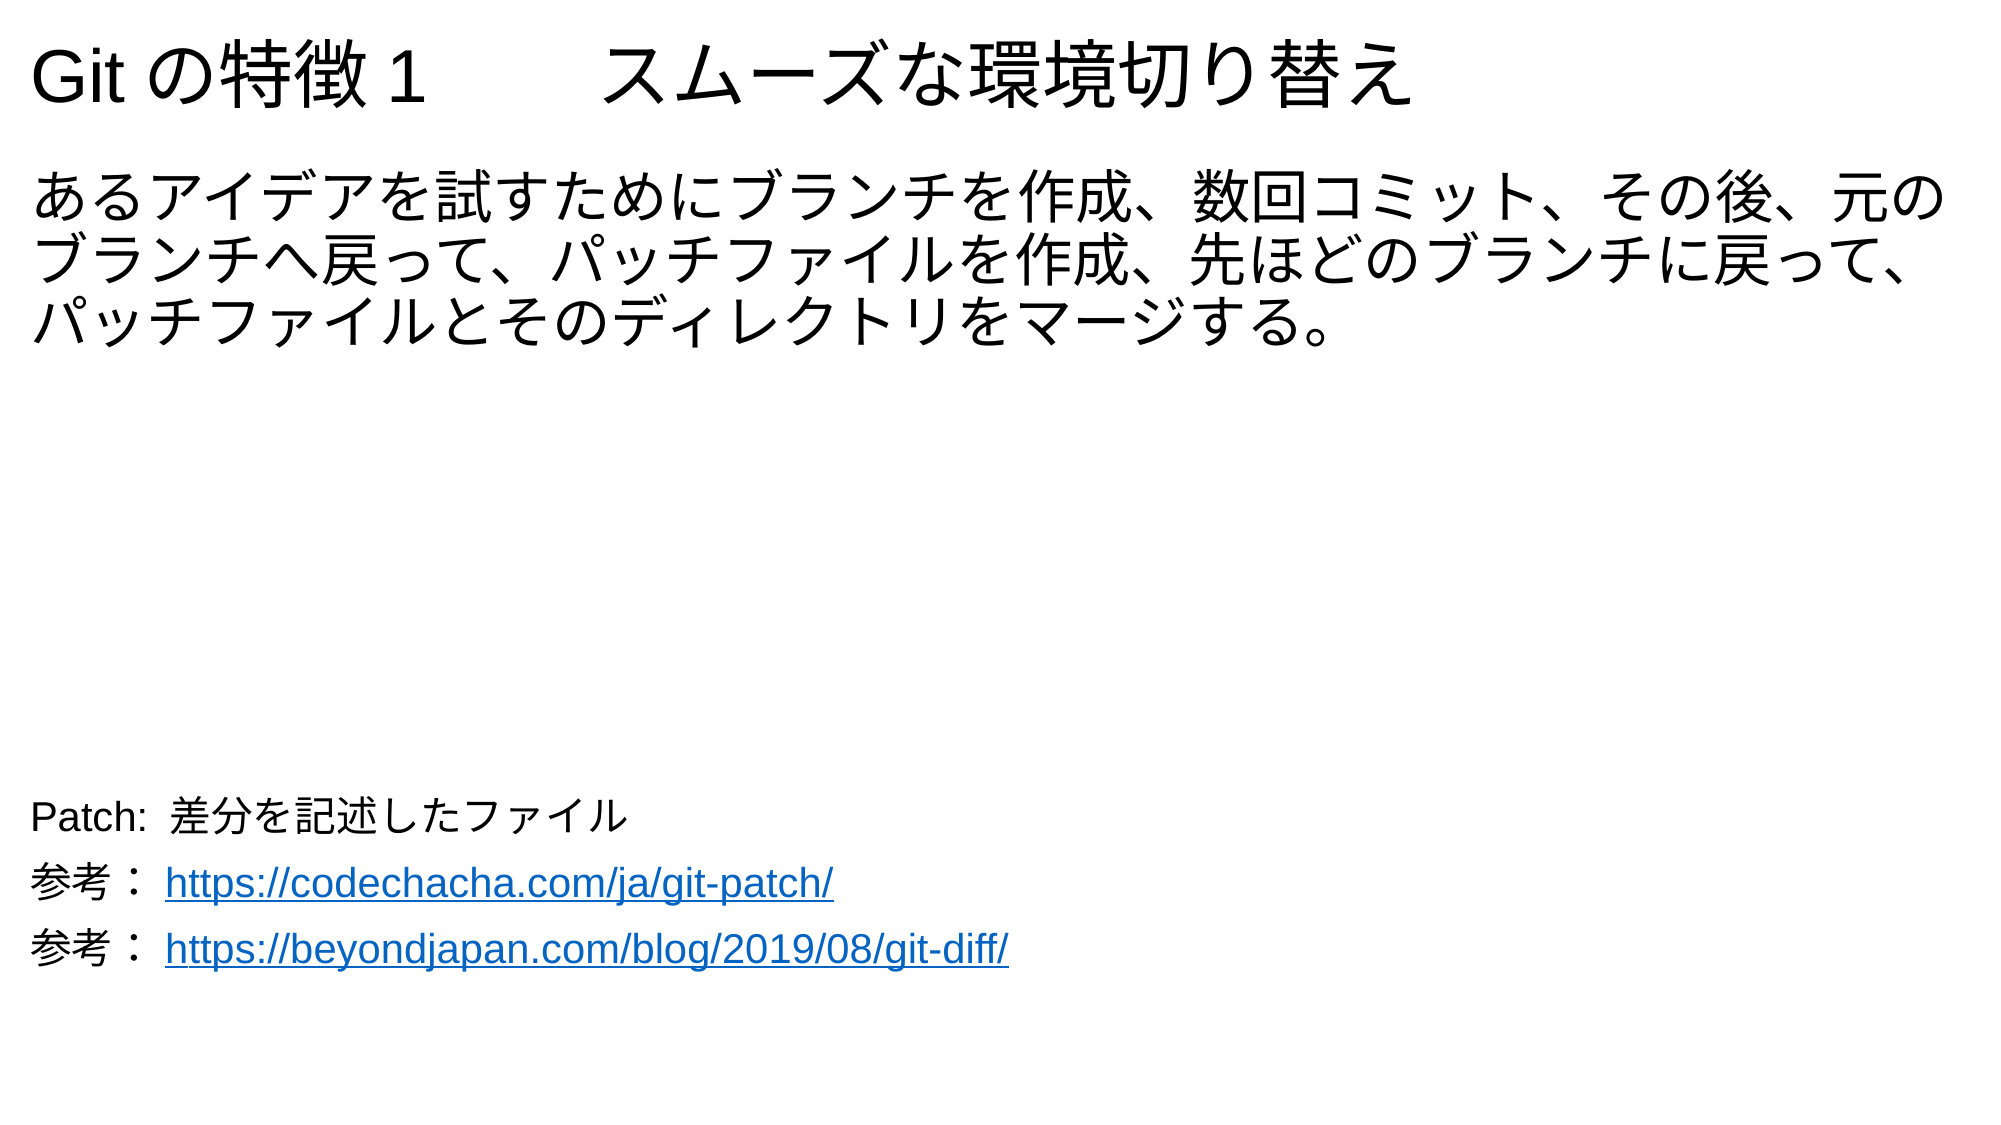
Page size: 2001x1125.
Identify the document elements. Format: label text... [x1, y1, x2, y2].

list あるアイデアを試すためにブランチを作成、数回コミット、その後、元のブランチへ戻って、パッチファイルを作成、先ほどのブランチに戻って、パッチファイルとそのディレクトリをマージする。 Patch: 差分を記述したファイル 参考：https://codechacha.com/ja/git-patch/ 参考：https://beyondjapan.com/blog/2019/08/git-diff/ [14, 160, 1982, 1014]
title Gitの特徴1 スムーズな環境切り替え [14, 22, 1982, 136]
